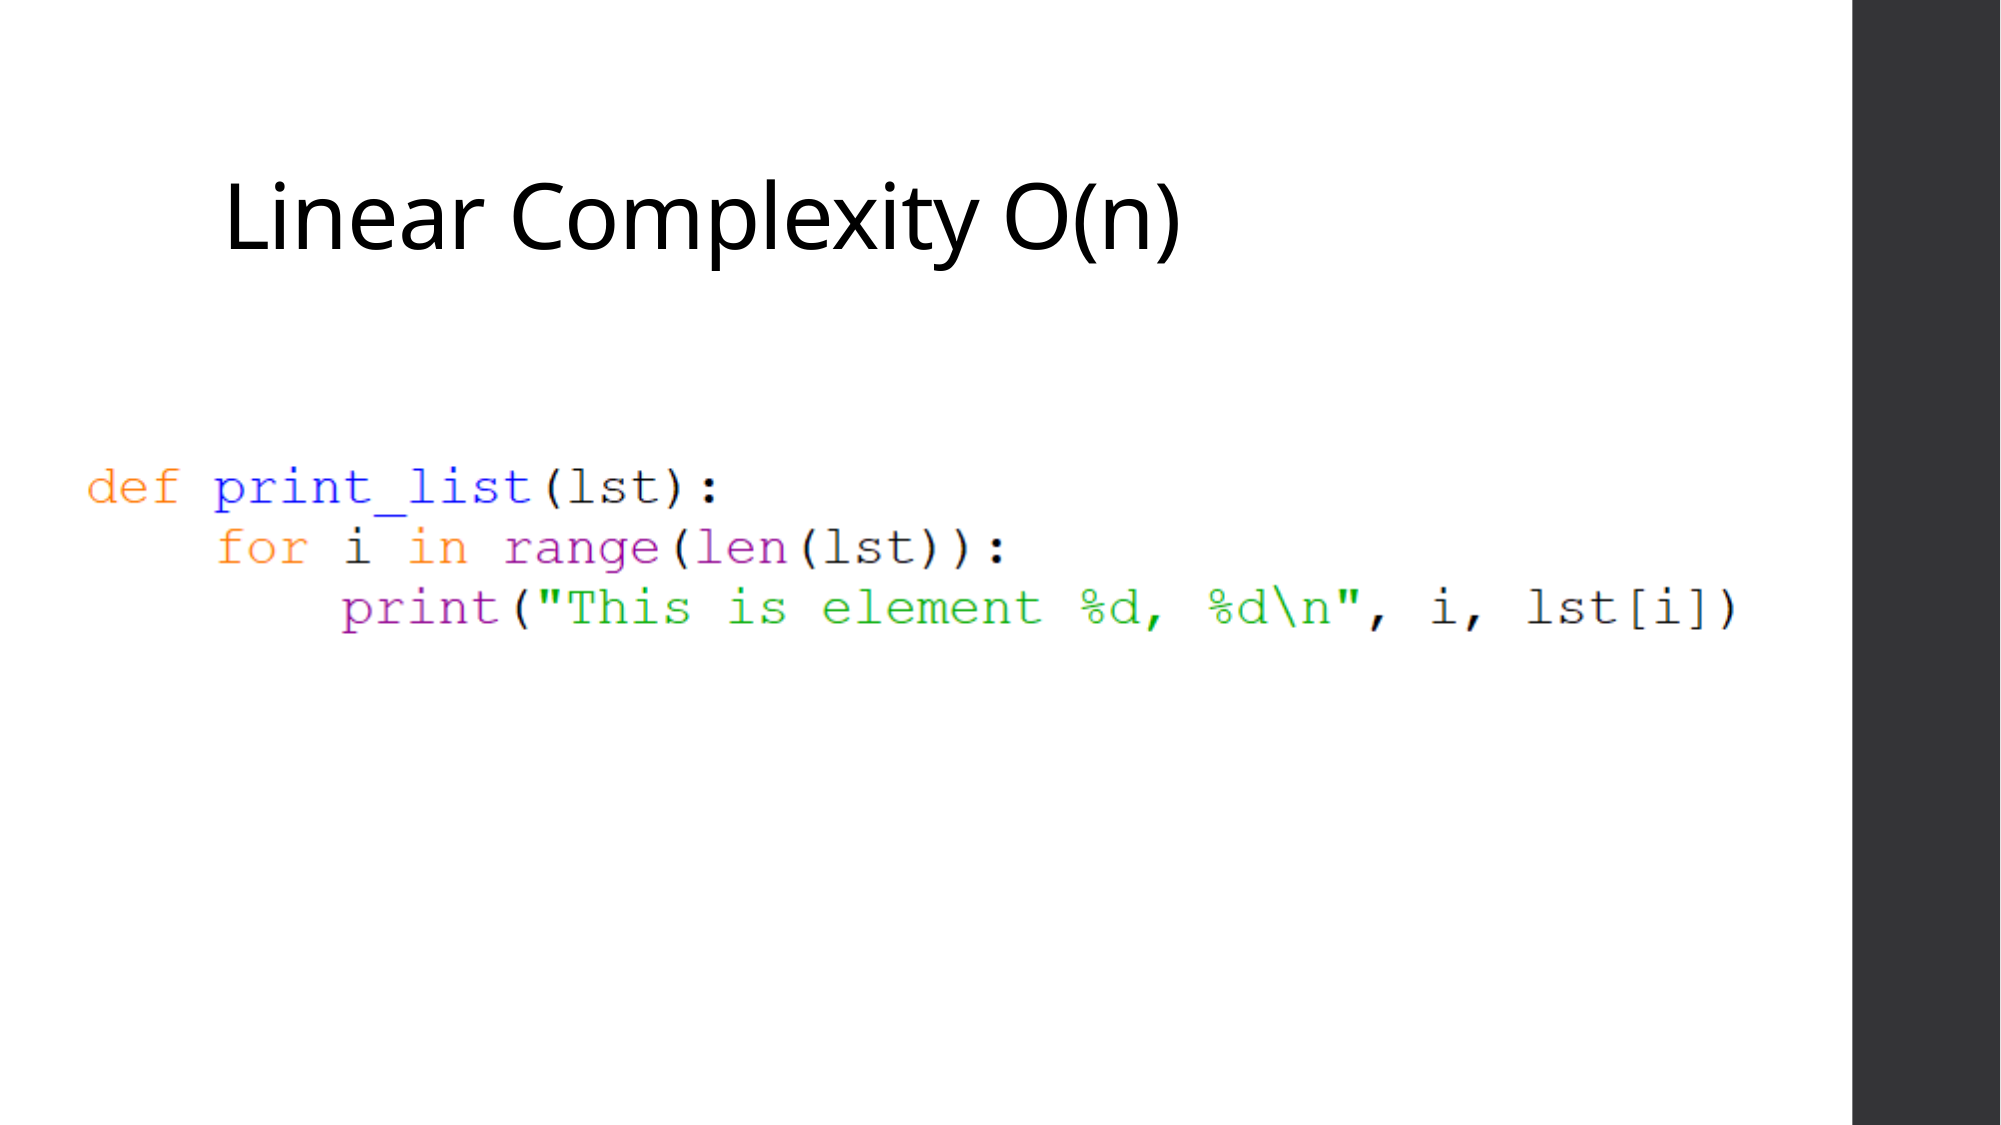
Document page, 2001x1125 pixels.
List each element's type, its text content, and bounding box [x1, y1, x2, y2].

title Linear Complexity O(n) [206, 60, 1797, 278]
picture [59, 453, 1754, 672]
